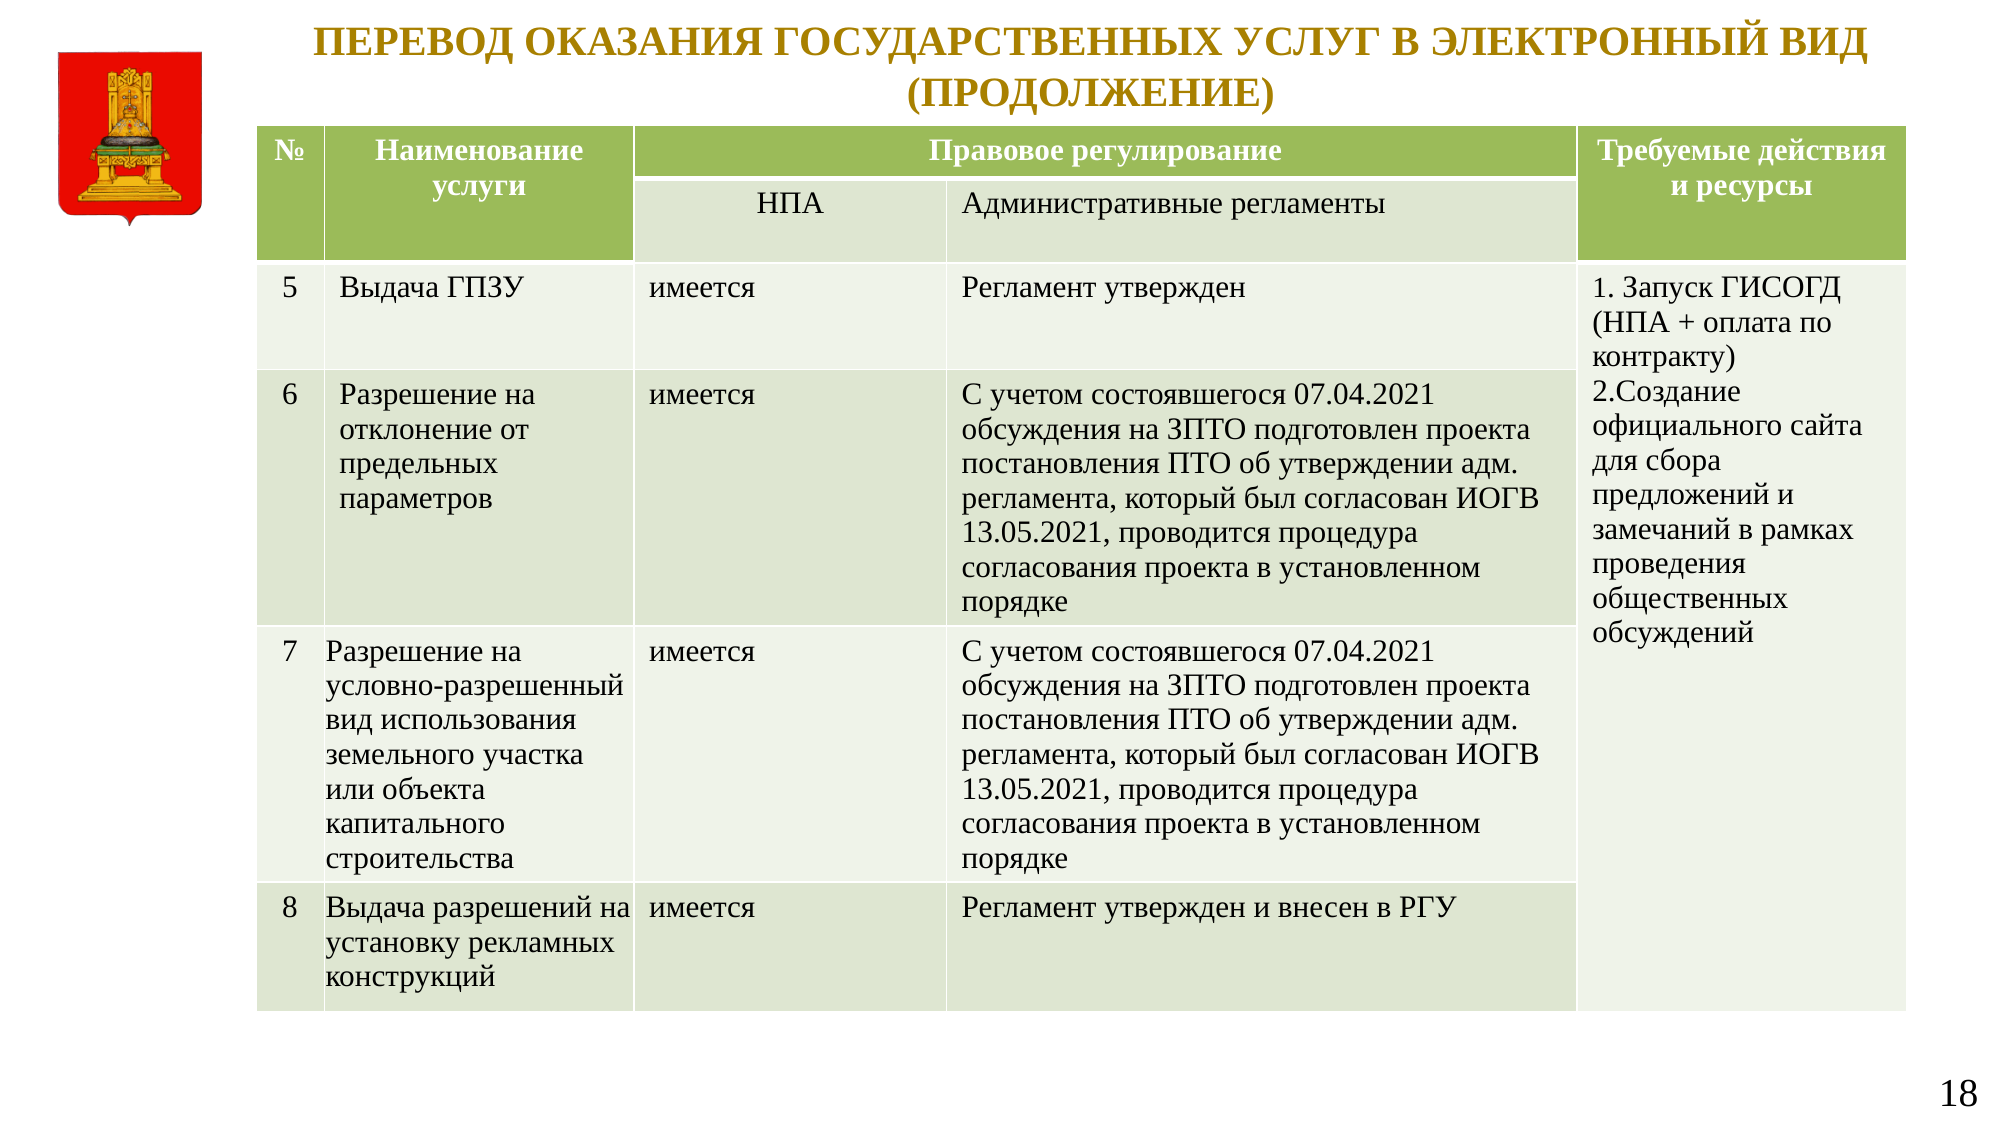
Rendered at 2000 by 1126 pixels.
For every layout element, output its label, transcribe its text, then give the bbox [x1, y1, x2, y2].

table_cell Разрешение на отклонение от предельных параметров [325, 370, 633, 625]
table_header № [257, 126, 324, 260]
table_header Правовое регулирование [635, 126, 1576, 176]
table_cell 7 [257, 627, 324, 881]
table_cell 6 [257, 370, 324, 625]
table_cell имеется [635, 627, 946, 881]
table_cell Административные регламенты [947, 181, 1576, 262]
table_cell Регламент утвержден и внесен в РГУ [947, 883, 1576, 1011]
table_cell Выдача разрешений на установку рекламных конструкций [325, 883, 633, 1011]
table_cell имеется [635, 883, 946, 1011]
table_cell 5 [257, 265, 324, 369]
text_box ПЕРЕВОД ОКАЗАНИЯ ГОСУДАРСТВЕННЫХ УСЛУГ В ЭЛЕКТРОННЫЙ ВИД (ПРОДОЛЖЕНИЕ) [233, 0, 1949, 139]
table_cell Разрешение на условно-разрешенный вид использования земельного участка или объекта капитального строительства [325, 627, 633, 881]
table_cell Выдача ГПЗУ [325, 265, 633, 369]
text_box 18 [1533, 1060, 1999, 1120]
table_cell имеется [635, 370, 946, 625]
picture [54, 42, 212, 236]
table_cell 8 [257, 883, 324, 1011]
table_cell 1. Запуск ГИСОГД (НПА + оплата по контракту) 2.Создание официального сайта для сбора предложений и замечаний в рамках проведения общественных обсуждений [1578, 265, 1906, 1011]
table_cell Регламент утвержден [947, 264, 1576, 369]
table_cell С учетом состоявшегося 07.04.2021 обсуждения на ЗПТО подготовлен проекта постановления ПТО об утверждении адм. регламента, который был согласован ИОГВ 13.05.2021, проводится процедура согласования проекта в установленном порядке [947, 627, 1576, 881]
table_cell НПА [635, 181, 946, 262]
table_cell С учетом состоявшегося 07.04.2021 обсуждения на ЗПТО подготовлен проекта постановления ПТО об утверждении адм. регламента, который был согласован ИОГВ 13.05.2021, проводится процедура согласования проекта в установленном порядке [947, 370, 1576, 625]
table_header Требуемые действия и ресурсы [1578, 126, 1906, 260]
table_header Наименование услуги [325, 126, 633, 260]
table_cell имеется [635, 264, 946, 369]
